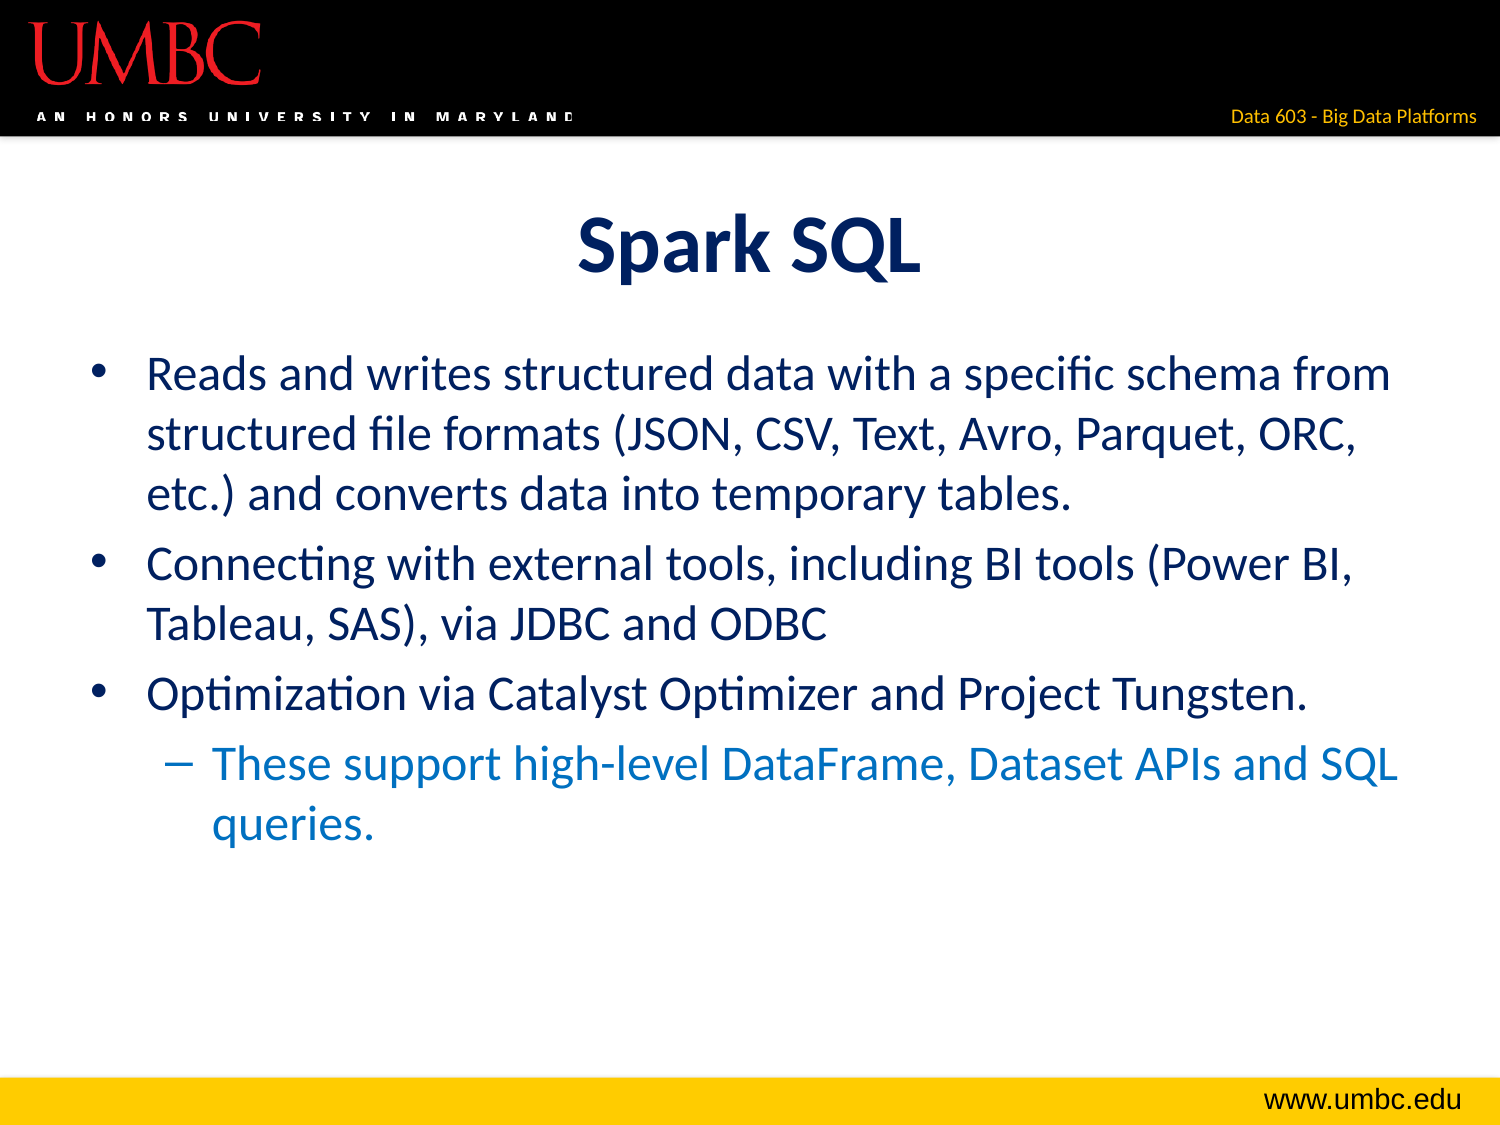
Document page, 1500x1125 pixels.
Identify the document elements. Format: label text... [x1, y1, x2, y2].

list Reads and writes structured data with a specific schema from structured file formats (JSON, CSV, Text, Avro, Parquet, ORC, etc.) and converts data into temporary tables. Connecting with external tools, including BI tools (Power BI, Tableau, SAS), via JDBC and ODBC Optimization via Catalyst Optimizer and Project Tungsten. These support high-level DataFrame, Dataset APIs and SQL queries. [75, 333, 1425, 936]
title Spark SQL [75, 145, 1425, 333]
